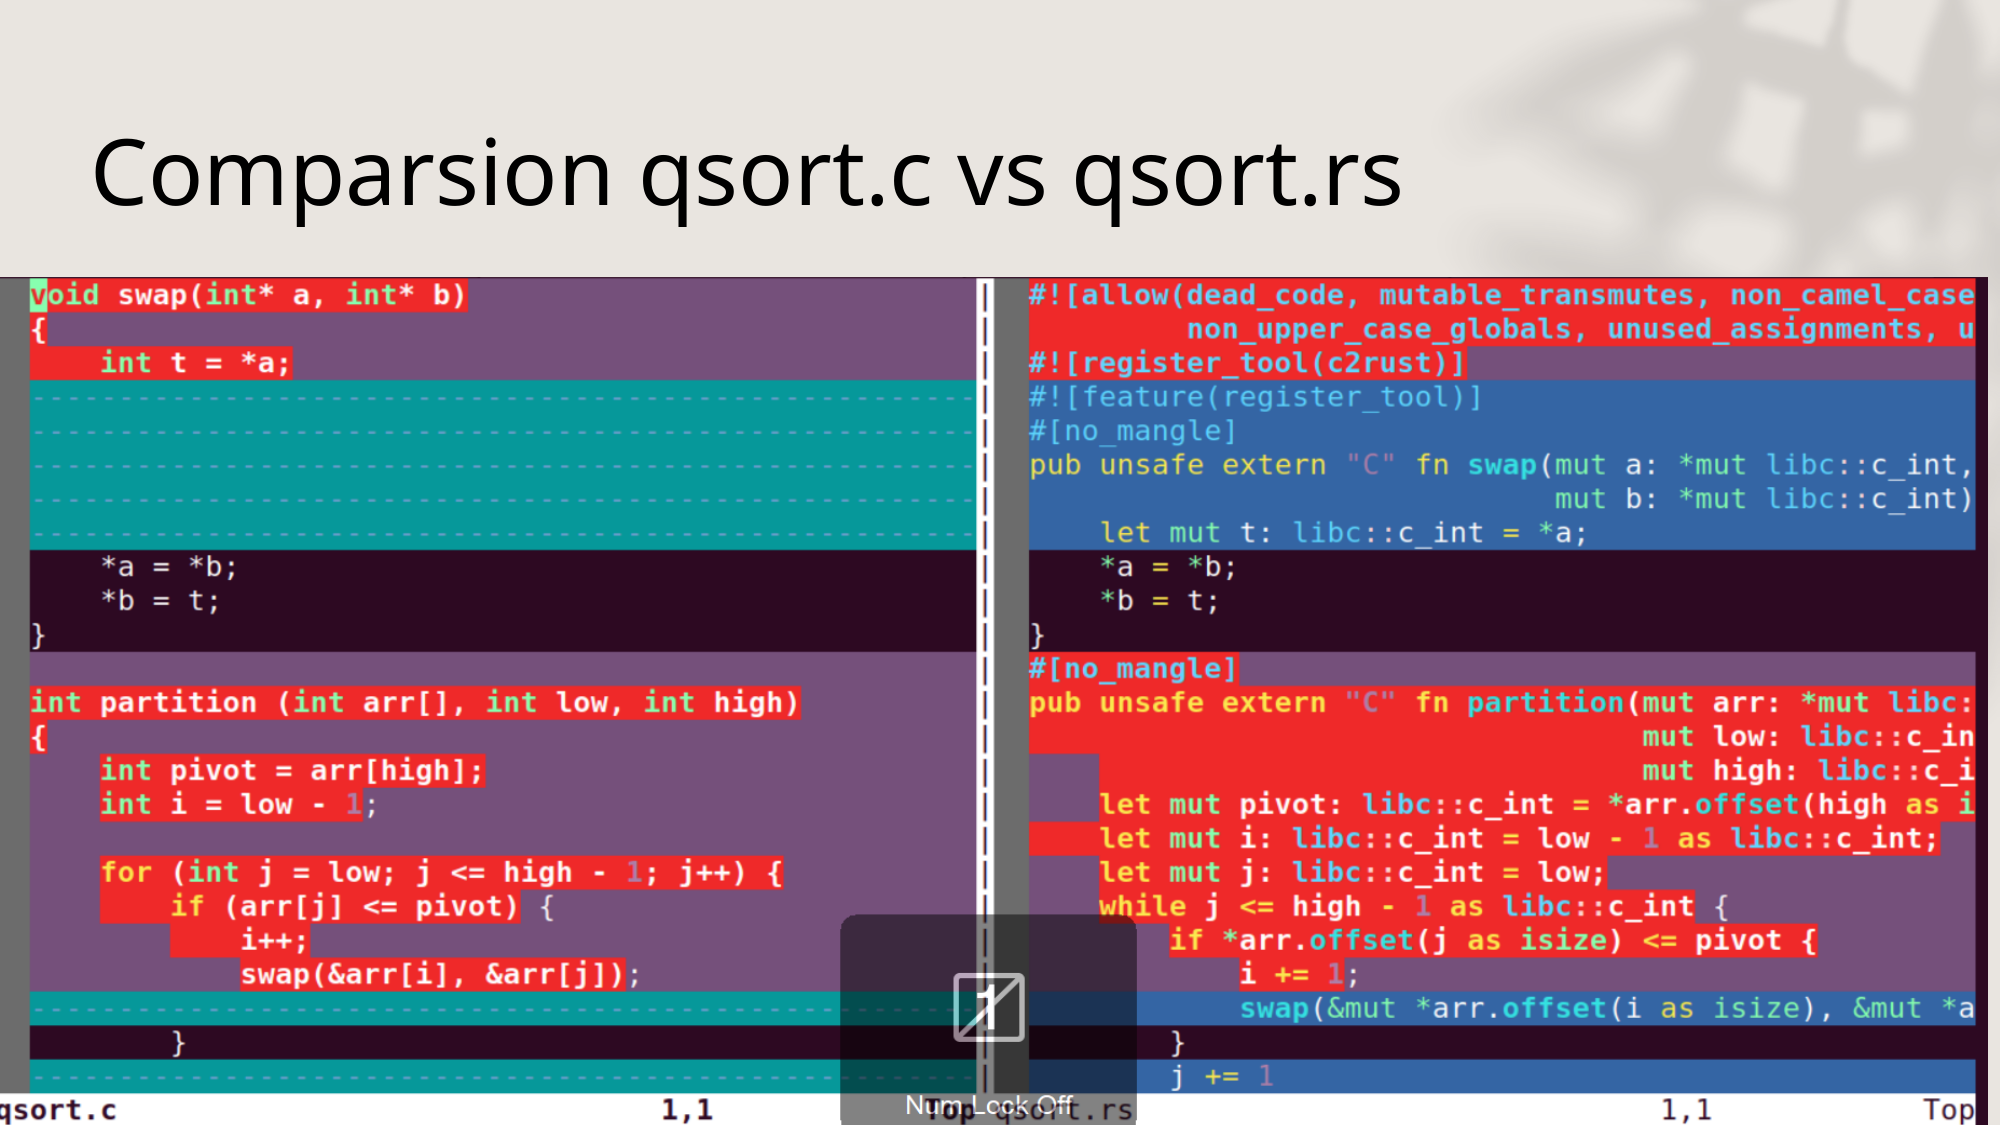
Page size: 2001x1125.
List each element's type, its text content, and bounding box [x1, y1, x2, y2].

picture [0, 277, 1988, 1125]
title Comparsion qsort.c vs qsort.rs [75, 60, 1863, 277]
